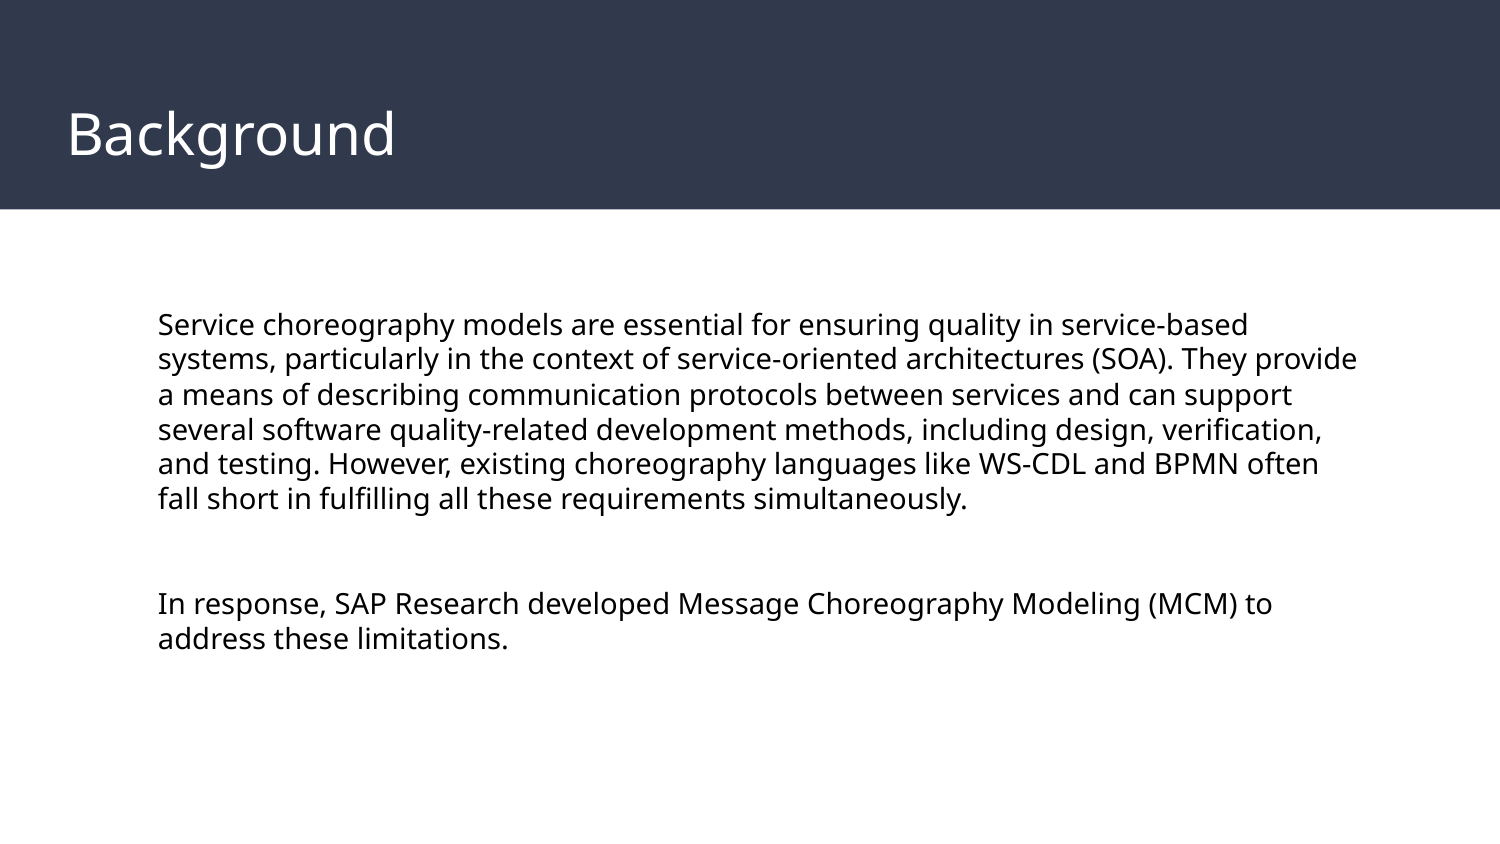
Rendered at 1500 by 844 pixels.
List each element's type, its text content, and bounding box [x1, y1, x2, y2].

text_box Service choreography models are essential for ensuring quality in service-based systems, particularly in the context of service-oriented architectures (SOA). They provide a means of describing communication protocols between services and can support several software quality-related development methods, including design, verification, and testing. However, existing choreography languages like WS-CDL and BPMN often fall short in fulfilling all these requirements simultaneously. In response, SAP Research developed Message Choreography Modeling (MCM) to address these limitations. [142, 290, 1384, 741]
title Background [51, 82, 1449, 185]
